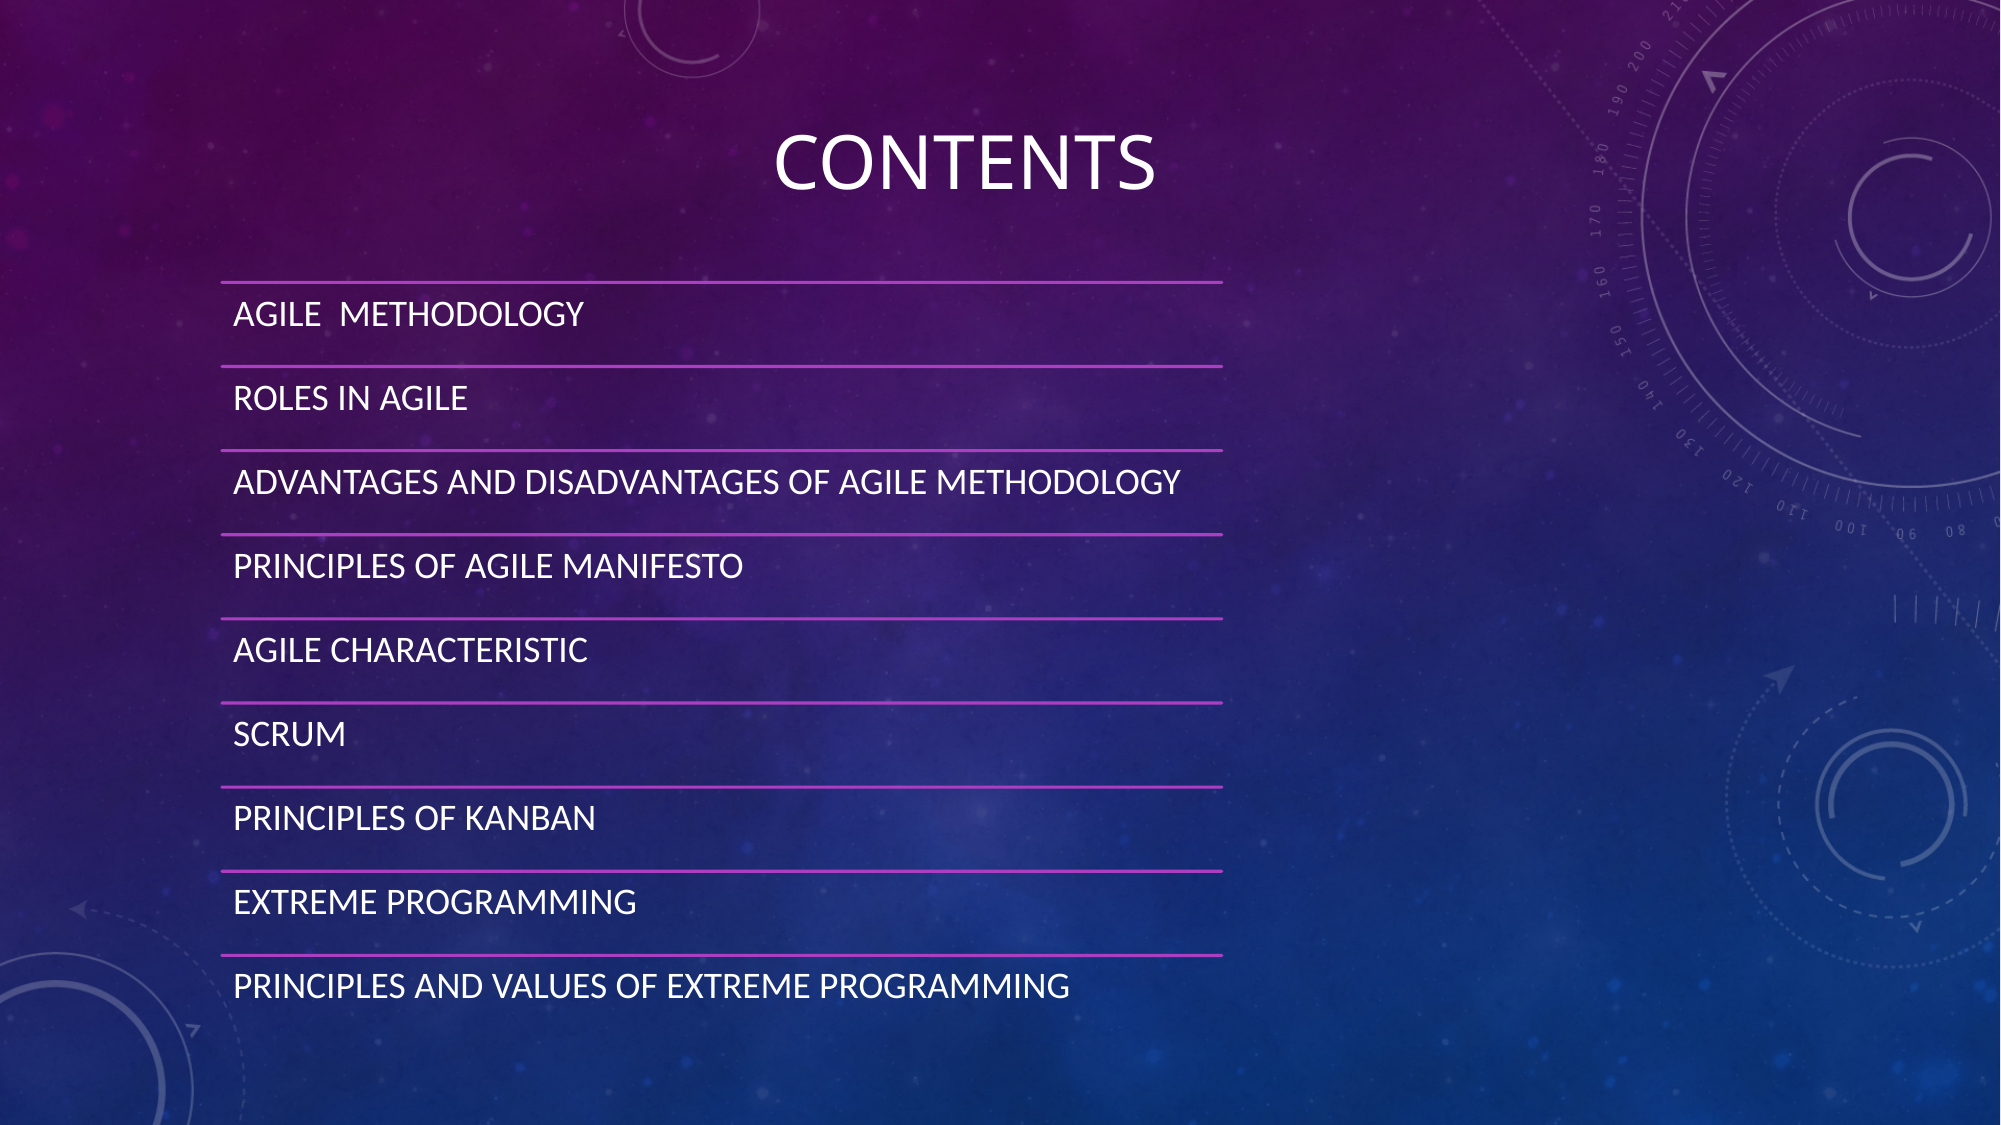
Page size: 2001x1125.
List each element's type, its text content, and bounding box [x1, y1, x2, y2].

text_box CONTENTS [757, 107, 1758, 212]
picture [0, 0, 2001, 1125]
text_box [221, 281, 1223, 1040]
